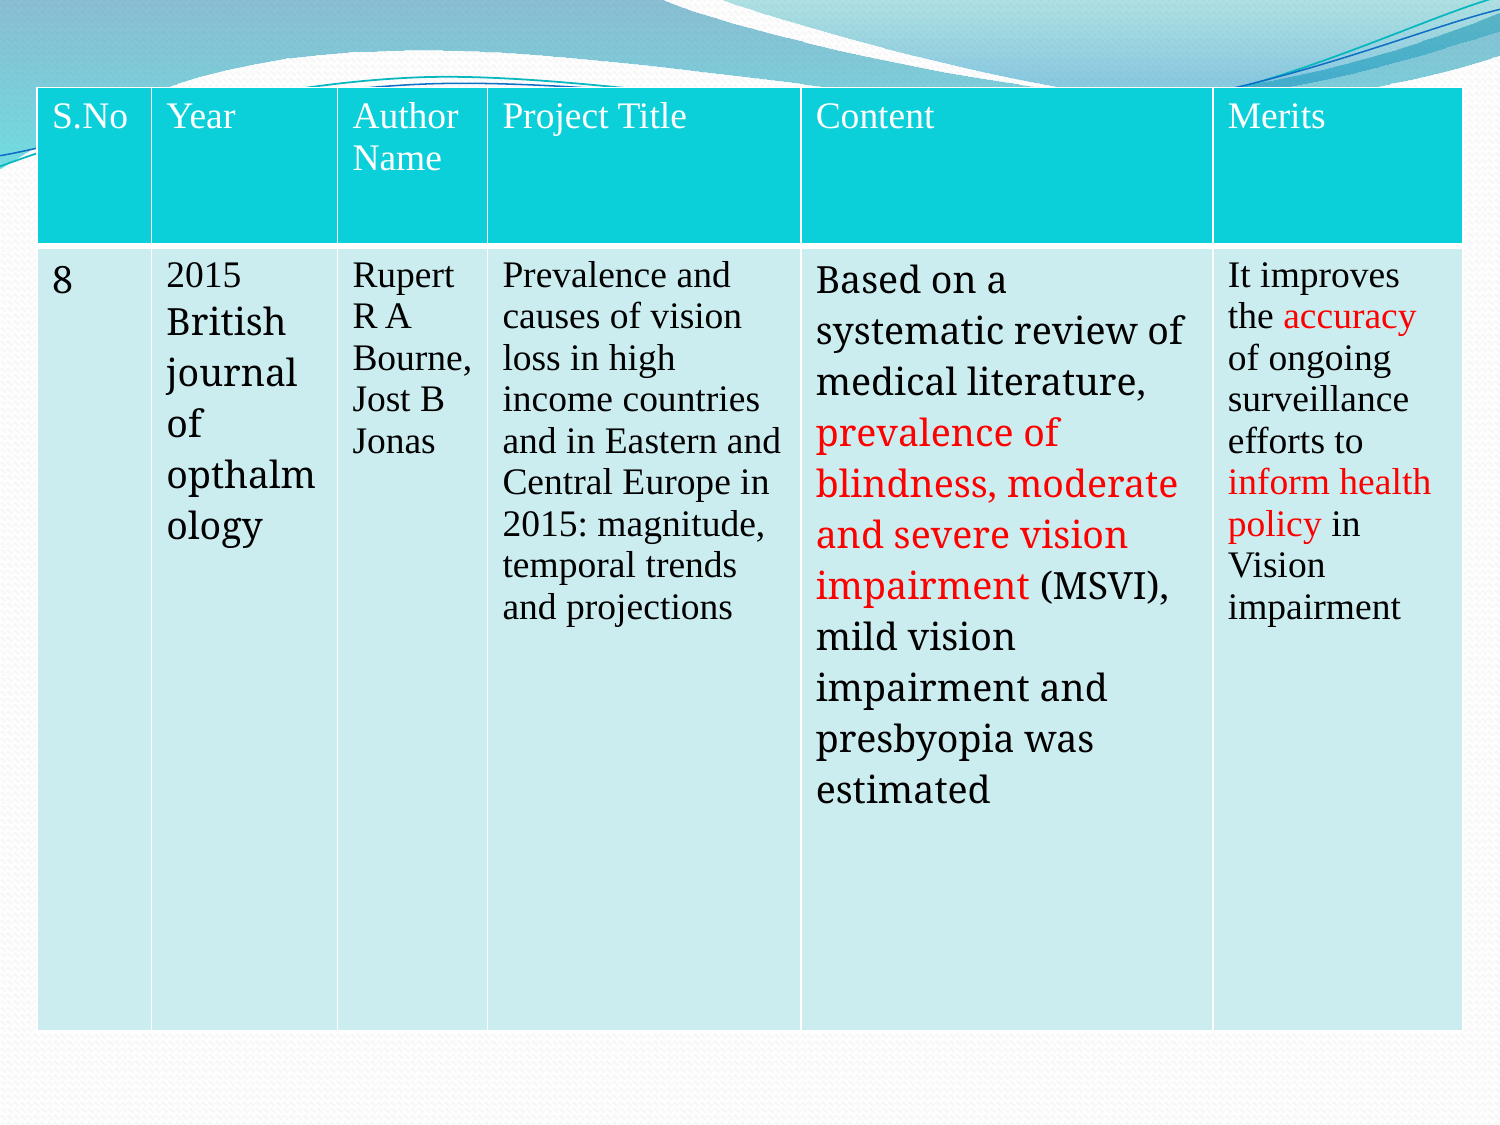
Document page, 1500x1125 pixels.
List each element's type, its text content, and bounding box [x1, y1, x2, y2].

table_header Year [152, 88, 337, 243]
table_header S.No [38, 88, 151, 243]
table_header Content [802, 88, 1212, 243]
table_header Merits [1214, 88, 1462, 243]
table_cell Prevalence and causes of vision loss in high income countries and in Eastern and Central Europe in 2015: magnitude, temporal trends and projections [488, 249, 800, 1030]
table_header Author Name [338, 88, 487, 243]
table_cell 8 [38, 249, 151, 1030]
table_cell Based on a systematic review of medical literature, prevalence of blindness, moderate and severe vision impairment (MSVI), mild vision impairment and presbyopia was estimated [802, 249, 1212, 1030]
table_header Project Title [488, 88, 800, 243]
table_cell It improves the accuracy of ongoing surveillance efforts to inform health policy in Vision impairment [1214, 249, 1462, 1030]
table_cell Rupert R A Bourne,Jost B Jonas [338, 249, 487, 1030]
table_cell 2015 British journal of opthalmology [152, 249, 337, 1030]
